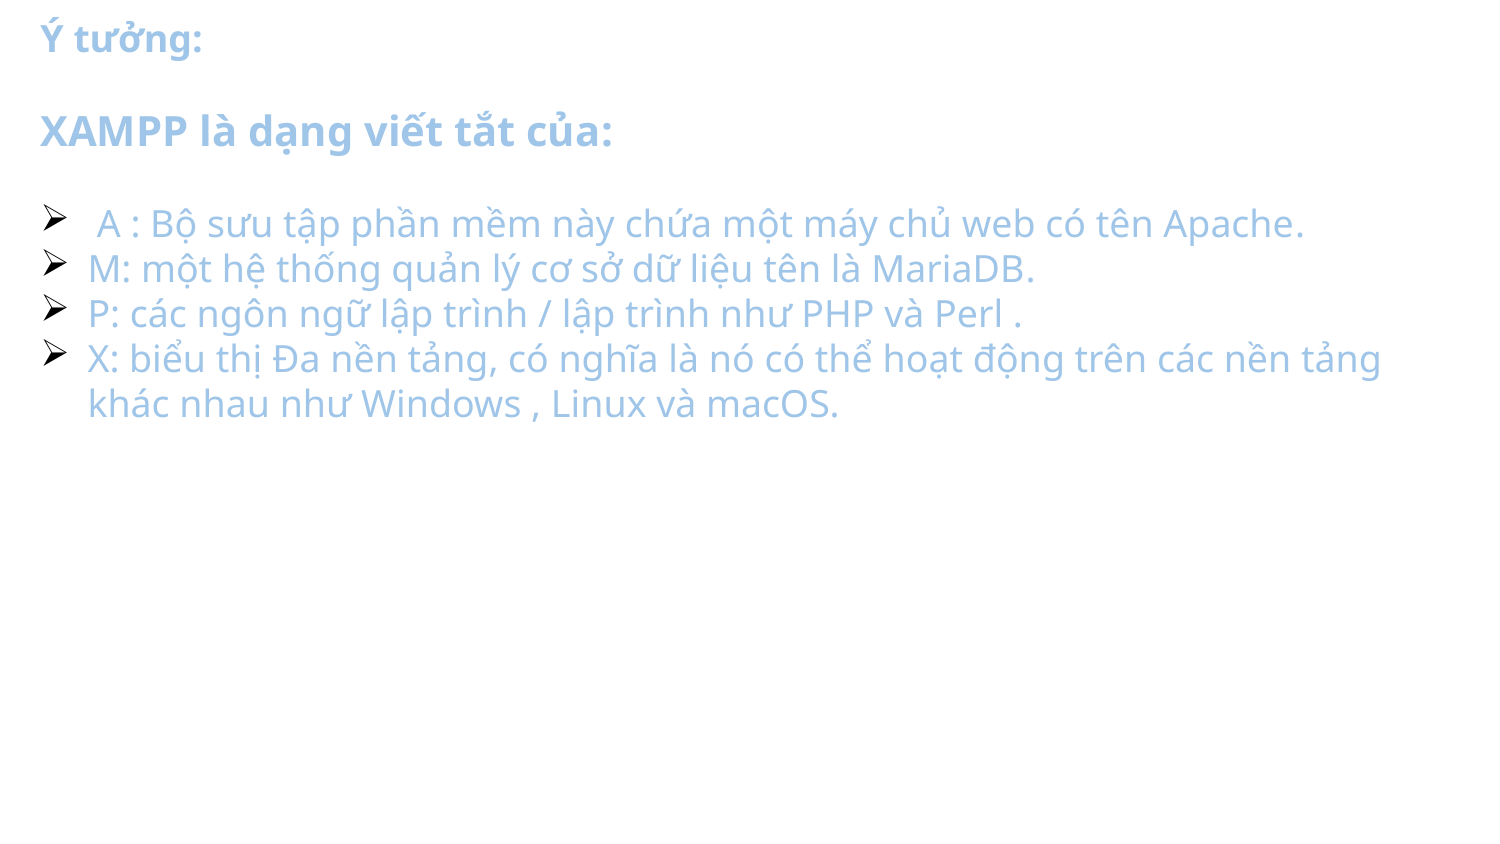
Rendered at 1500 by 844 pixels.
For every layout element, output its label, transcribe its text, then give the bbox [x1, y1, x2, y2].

slide_number Ý tưởng: XAMPP là dạng viết tắt của: A : Bộ sưu tập phần mềm này chứa một máy chủ web có tên Apache. M: một hệ thống quản lý cơ sở dữ liệu tên là MariaDB. P: các ngôn ngữ lập trình / lập trình như PHP và Perl . X: biểu thị Đa nền tảng, có nghĩa là nó có thể hoạt động trên các nền tảng khác nhau như Windows , Linux và macOS. [25, 0, 1475, 613]
